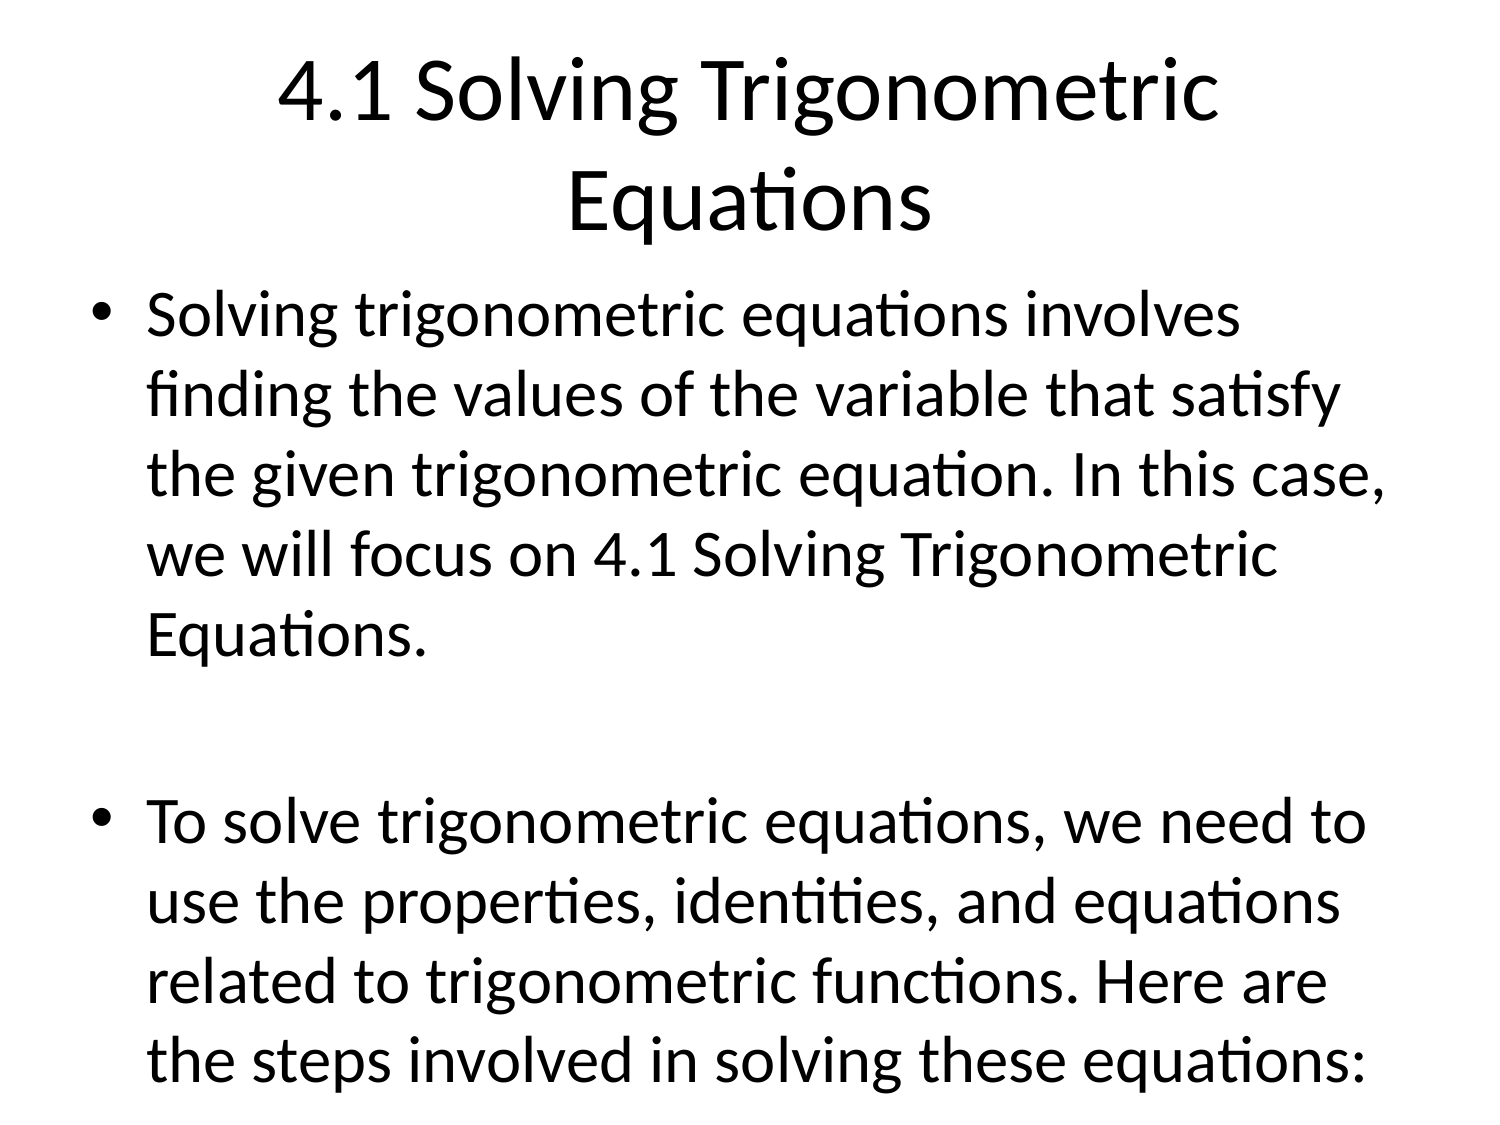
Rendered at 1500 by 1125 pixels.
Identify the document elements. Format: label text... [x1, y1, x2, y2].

title 4.1 Solving Trigonometric Equations [75, 45, 1425, 233]
list Solving trigonometric equations involves finding the values of the variable that satisfy the given trigonometric equation. In this case, we will focus on 4.1 Solving Trigonometric Equations. To solve trigonometric equations, we need to use the properties, identities, and equations related to trigonometric functions. Here are the steps involved in solving these equations: 1. Identify the equation type: Trigonometric equations can be categorized into three types: linear, quadratic, and rational equations. It's important to determine the type of equation you are dealing with before proceeding. 2. Simplify the equation using trigonometric identities: Apply trigonometric identities and properties to simplify the equation as much as possible. This step may involve factoring, expanding, or using trigonometric identities such as the Pythagorean identity (sin^2θ + cos^2θ = 1), sum and difference identities, double-angle identities, half-angle identities, and product-to-sum identities. 3. Transform the equation: Utilize algebraic techniques to transform the trigonometric equation into a form that is easier to solve. For example, you might use substitution, change of variable, or trigonometric identities to simplify or rearrange the equation. 4. Solve for the variable: Based on the transformed equation, solve for the variable. This involves applying algebraic principles such as isolating the variable on one side of the equation, factoring, or using the quadratic formula if the equation is quadratic in nature. 5. Check for extraneous solutions: Once you have obtained the solutions, it is important to check if they are valid solutions by plugging them back into the original equation. Sometimes, certain solutions known as extraneous solutions might appear, which do not satisfy the original equation but may arise due to the use of identities or simplifications. It's important to note that trigonometric equations can have an infinite number of solutions, as trigonometric functions have periodic properties. Therefore, when solving these equations, it is common to specify the interval or range of solutions. Overall, solving trigonometric equations requires a combination of algebraic skills, trigonometric identities, and properties, as well as a thorough understanding of how trigonometric functions behave. By following the steps above, you can effectively solve 4.1 Solving Trigonometric Equations. [75, 262, 1425, 1005]
